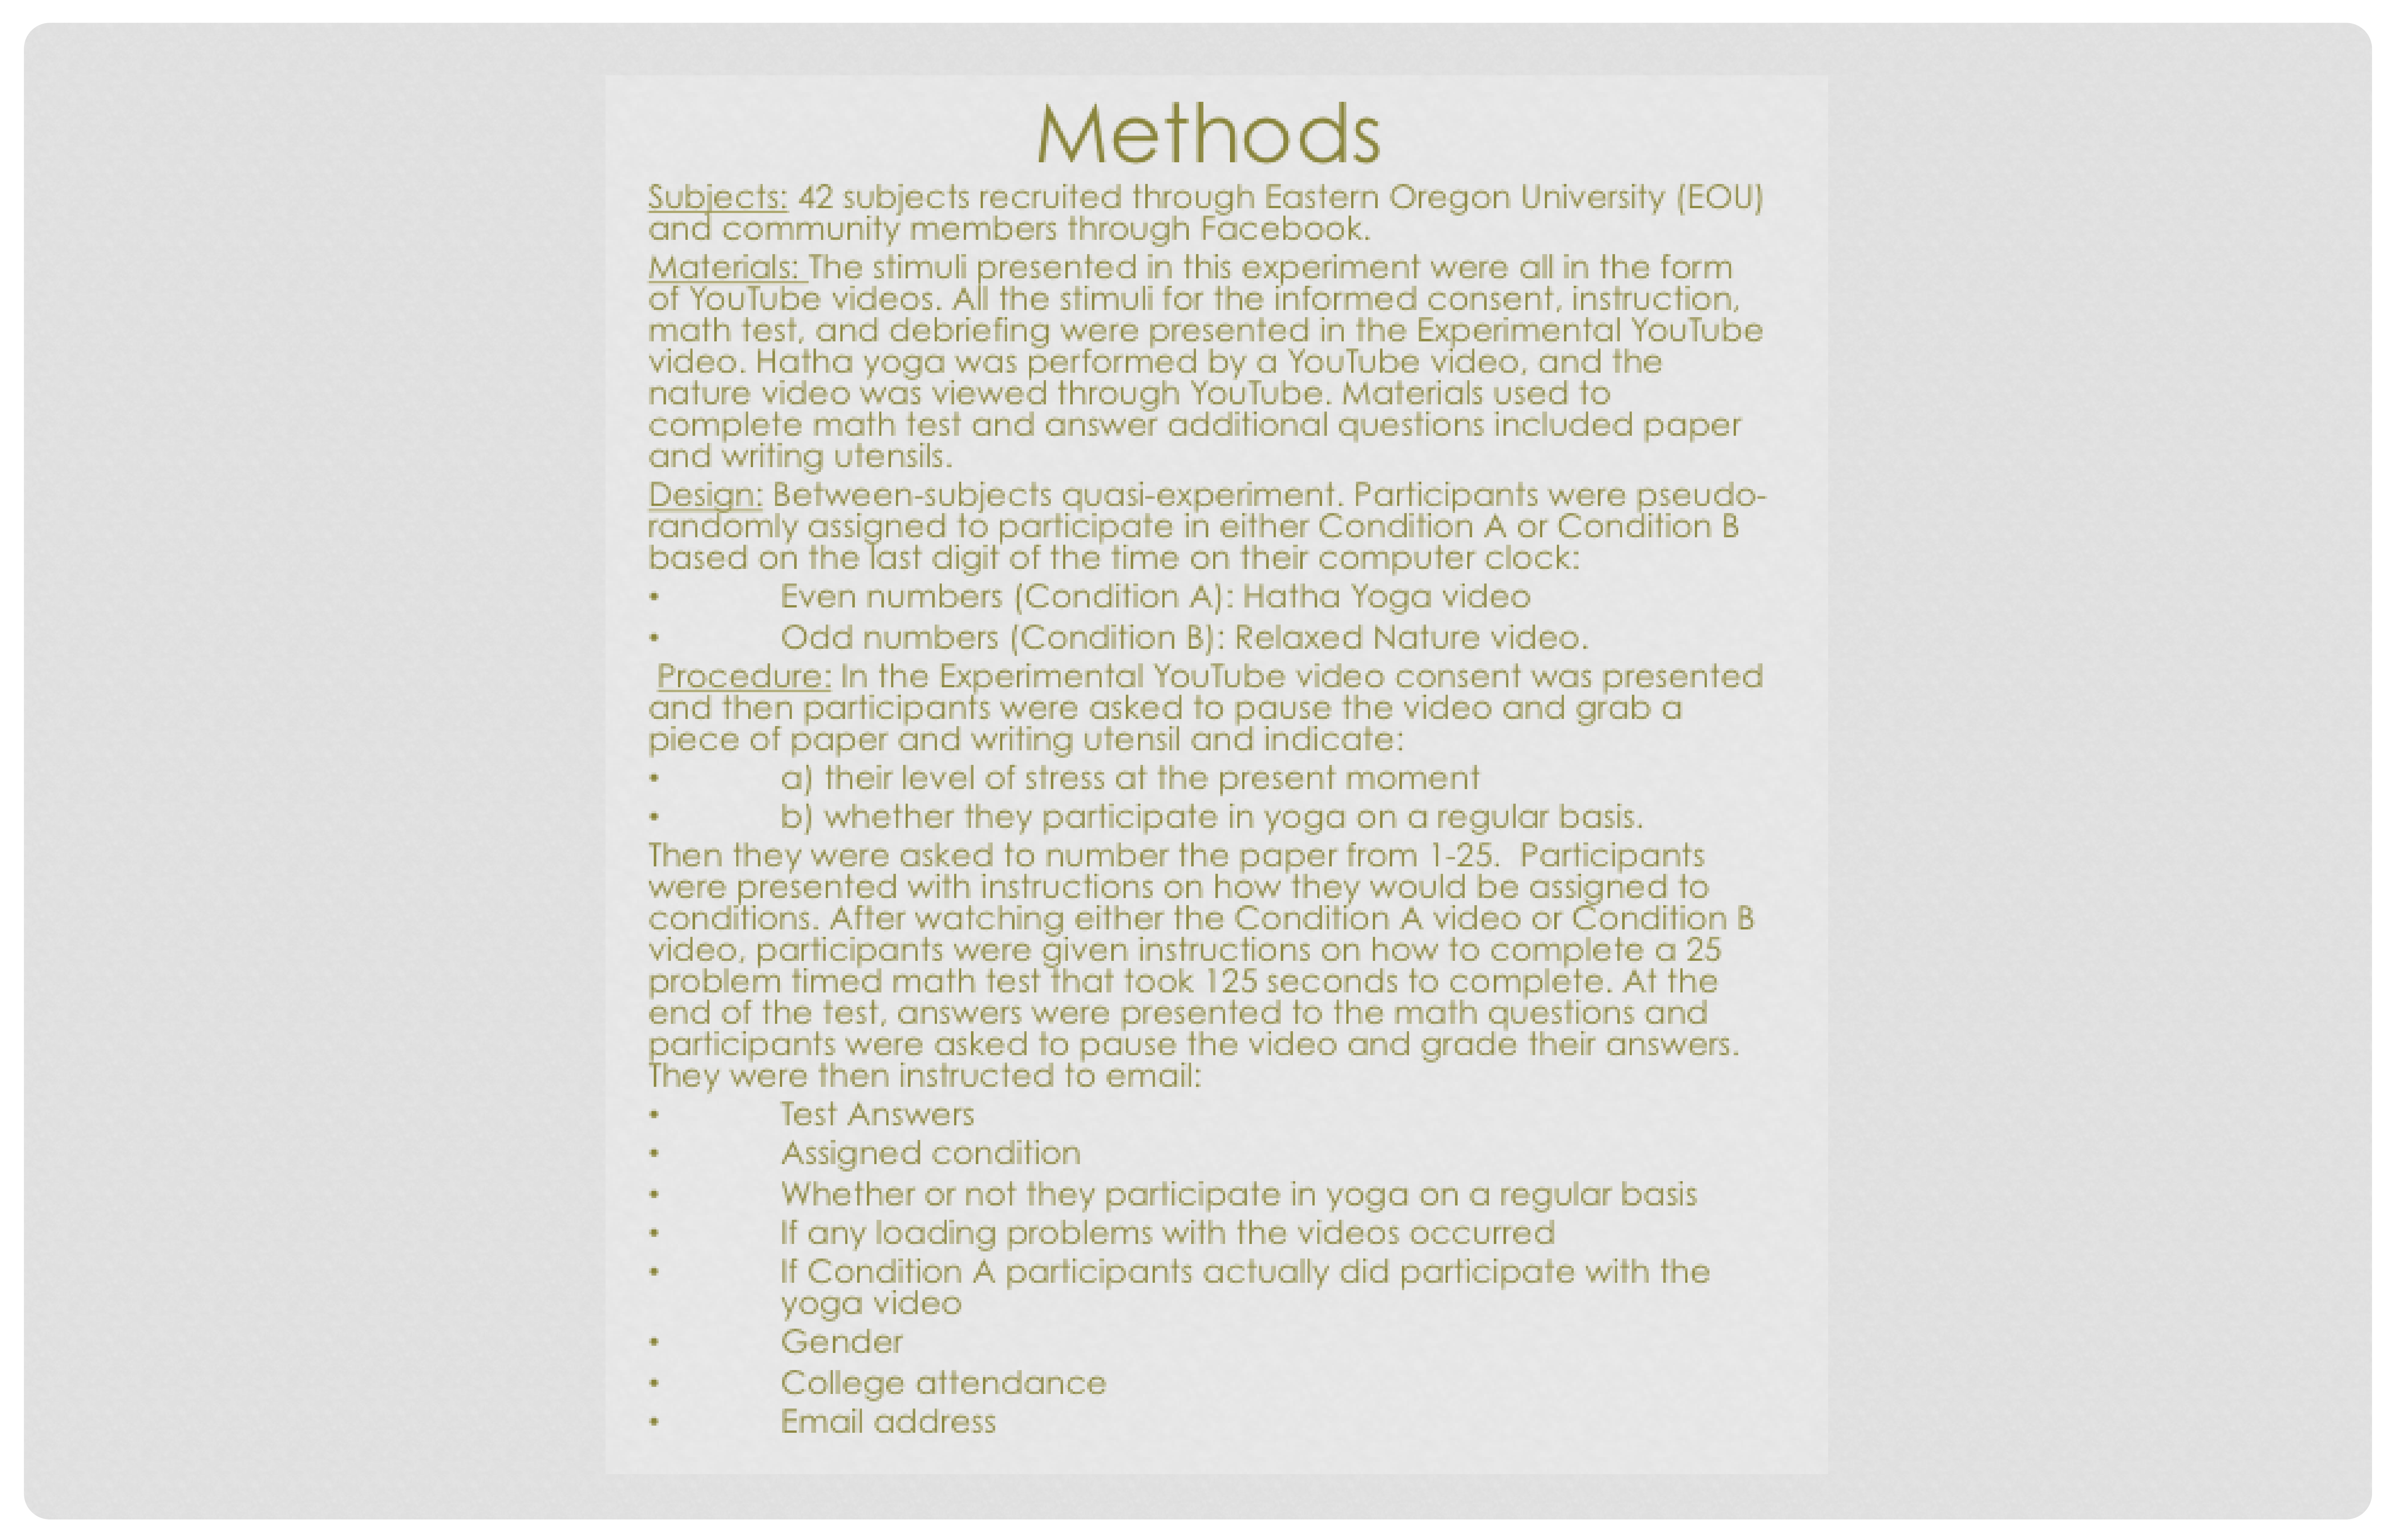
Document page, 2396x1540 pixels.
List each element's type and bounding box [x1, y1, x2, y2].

picture [606, 75, 1828, 1474]
